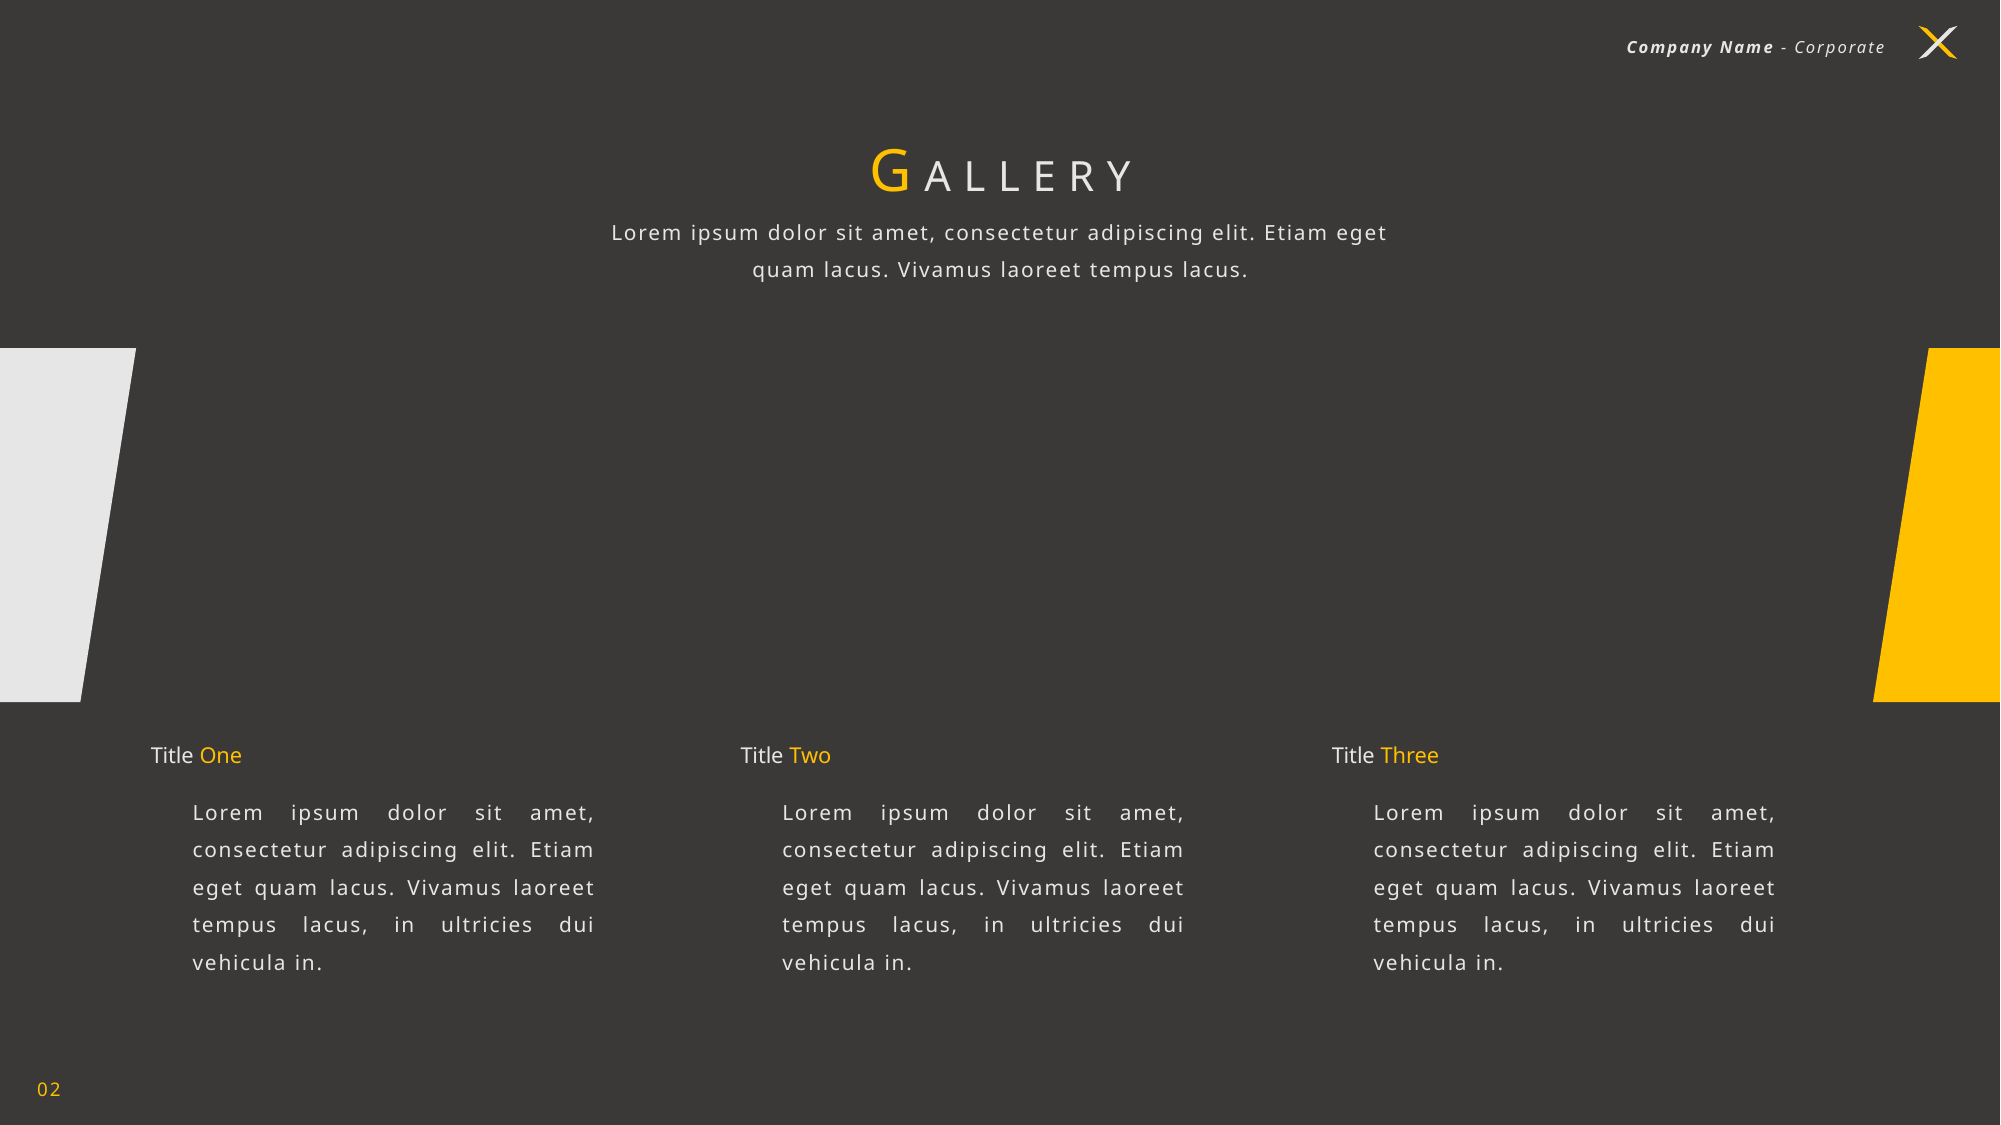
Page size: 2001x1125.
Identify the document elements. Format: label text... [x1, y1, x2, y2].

text_box Lorem ipsum dolor sit amet, consectetur adipiscing elit. Etiam eget quam lacus. Vivamus laoreet tempus lacus, in ultricies dui vehicula in. [177, 779, 611, 982]
text_box Lorem ipsum dolor sit amet, consectetur adipiscing elit. Etiam eget quam lacus. Vivamus laoreet tempus lacus, in ultricies dui vehicula in. [767, 779, 1201, 982]
text_box 02 [22, 1059, 102, 1108]
text_box Title Three [1317, 734, 1598, 775]
text_box GALLERY [542, 125, 1458, 211]
picture [101, 348, 1908, 703]
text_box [1918, 25, 1958, 60]
text_box [1908, 348, 2000, 703]
text_box Lorem ipsum dolor sit amet, consectetur adipiscing elit. Etiam eget quam lacus. Vivamus laoreet tempus lacus, in ultricies dui vehicula in. [1358, 779, 1792, 982]
text_box Company Name - Corporate [1595, 20, 1899, 65]
text_box [0, 348, 101, 703]
text_box Lorem ipsum dolor sit amet, consectetur adipiscing elit. Etiam eget quam lacus. Vivamus laoreet tempus lacus. [568, 199, 1432, 290]
text_box Title One [136, 734, 417, 775]
text_box Title Two [725, 734, 1007, 775]
